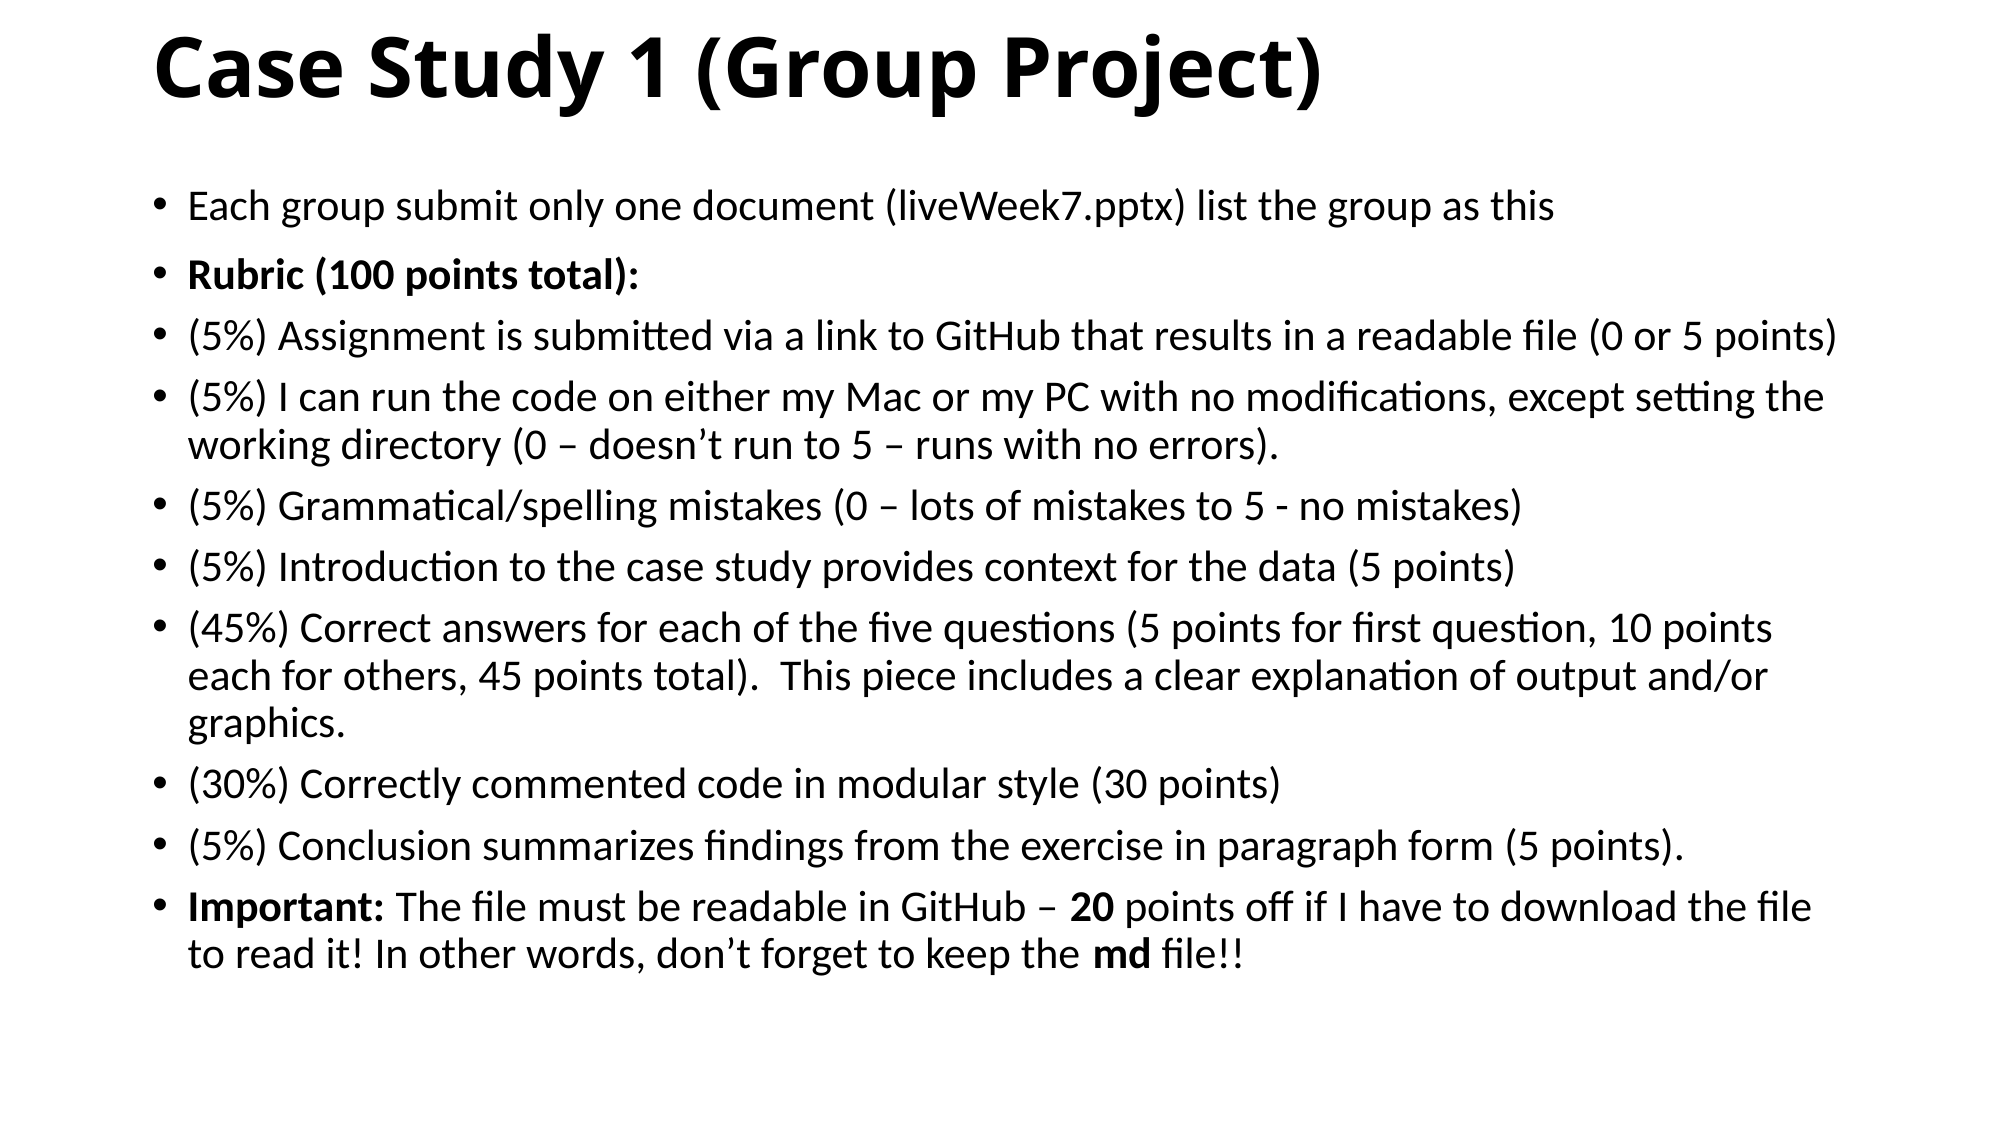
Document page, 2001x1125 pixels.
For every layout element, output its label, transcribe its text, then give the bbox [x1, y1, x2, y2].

list Each group submit only one document (liveWeek7.pptx) list the group as this Rubric (100 points total): (5%) Assignment is submitted via a link to GitHub that results in a readable file (0 or 5 points) (5%) I can run the code on either my Mac or my PC with no modifications, except setting the working directory (0 – doesn’t run to 5 – runs with no errors). (5%) Grammatical/spelling mistakes (0 – lots of mistakes to 5 - no mistakes) (5%) Introduction to the case study provides context for the data (5 points) (45%) Correct answers for each of the five questions (5 points for first question, 10 points each for others, 45 points total). This piece includes a clear explanation of output and/or graphics. (30%) Correctly commented code in modular style (30 points) (5%) Conclusion summarizes findings from the exercise in paragraph form (5 points). Important: The file must be readable in GitHub – 20 points off if I have to download the file to read it! In other words, don’t forget to keep the md file!! [137, 153, 1863, 1038]
title Case Study 1 (Group Project) [137, 21, 1863, 120]
